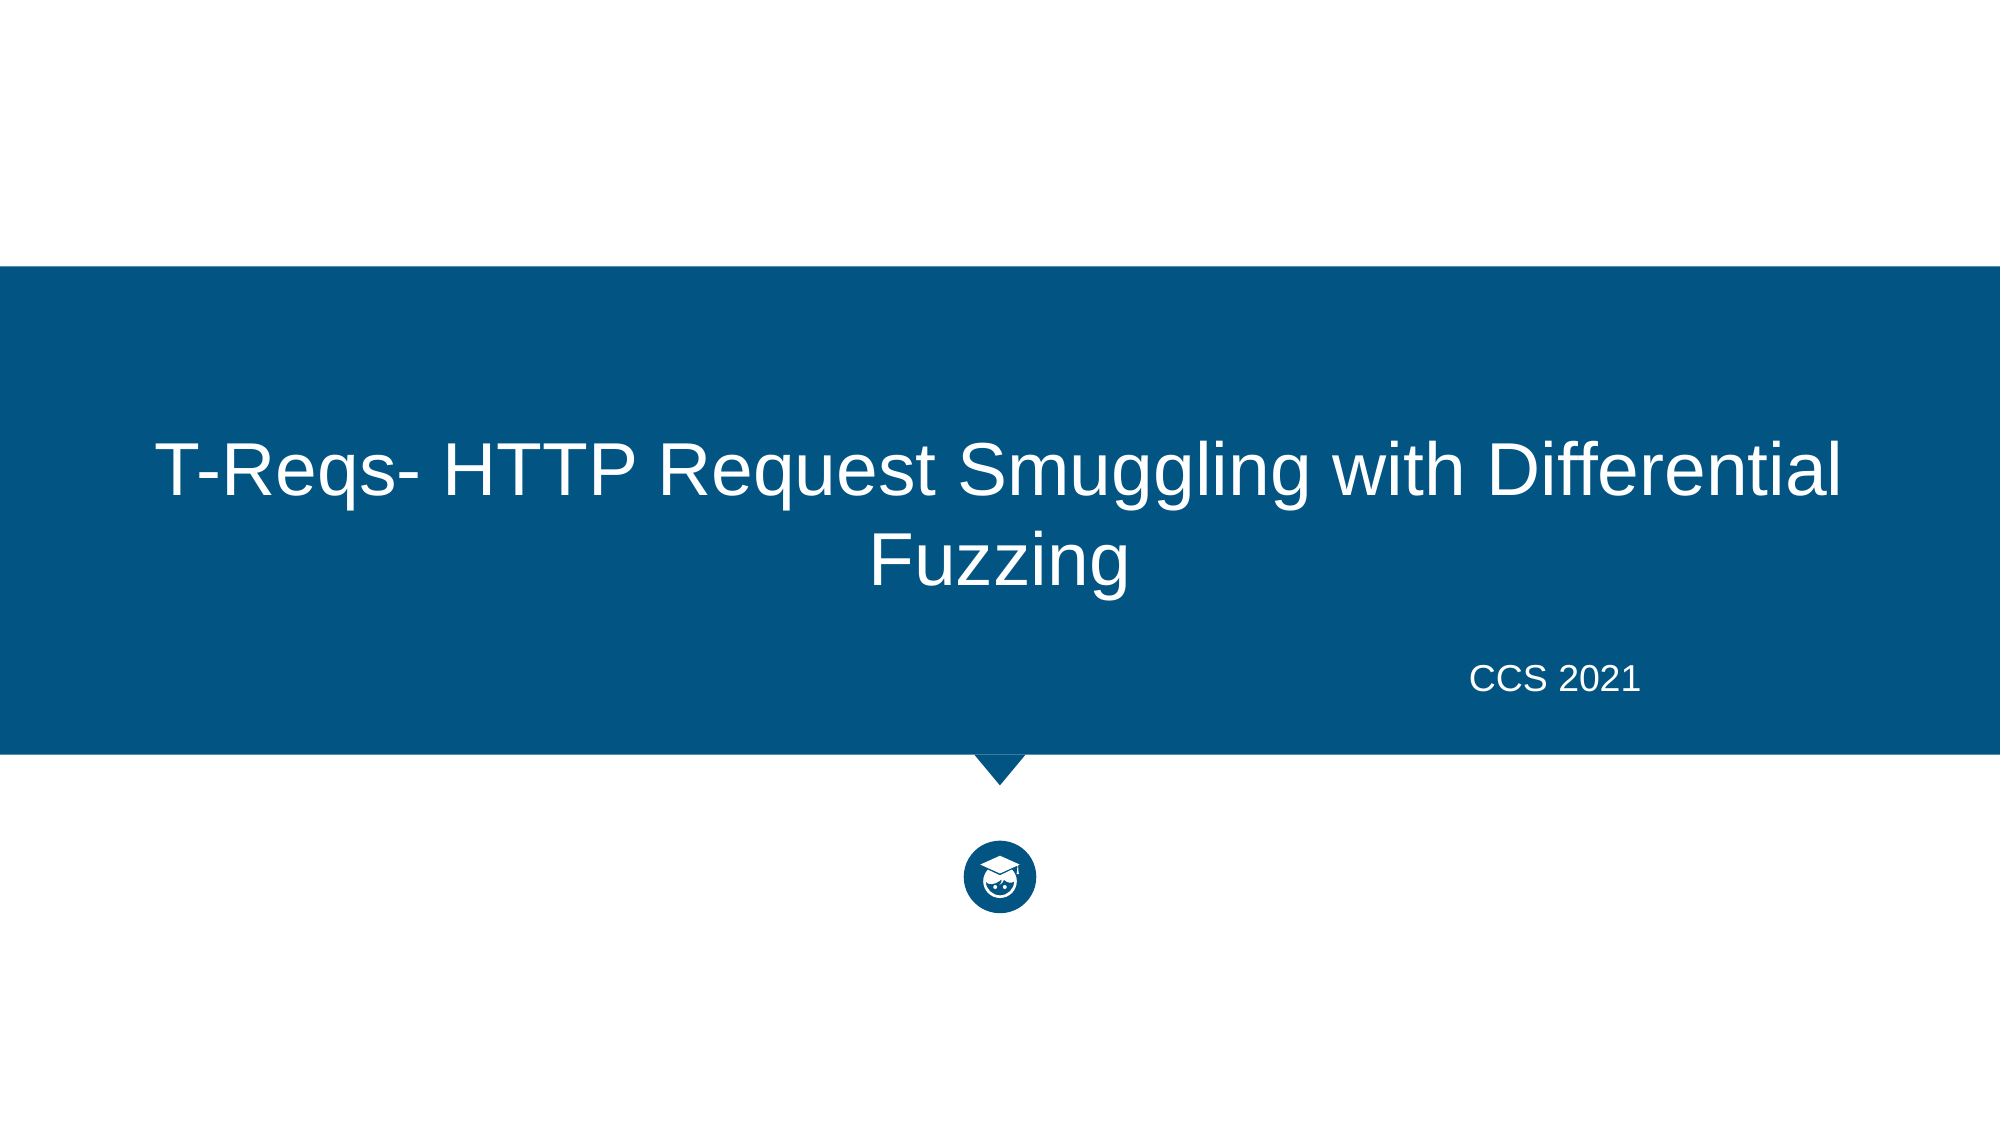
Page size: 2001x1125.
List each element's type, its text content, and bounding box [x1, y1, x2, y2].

text_box [972, 753, 1028, 787]
text_box CCS 2021 [1454, 646, 1853, 707]
text_box T-Reqs- HTTP Request Smuggling with Differential Fuzzing [0, 265, 2000, 756]
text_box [963, 840, 1037, 914]
